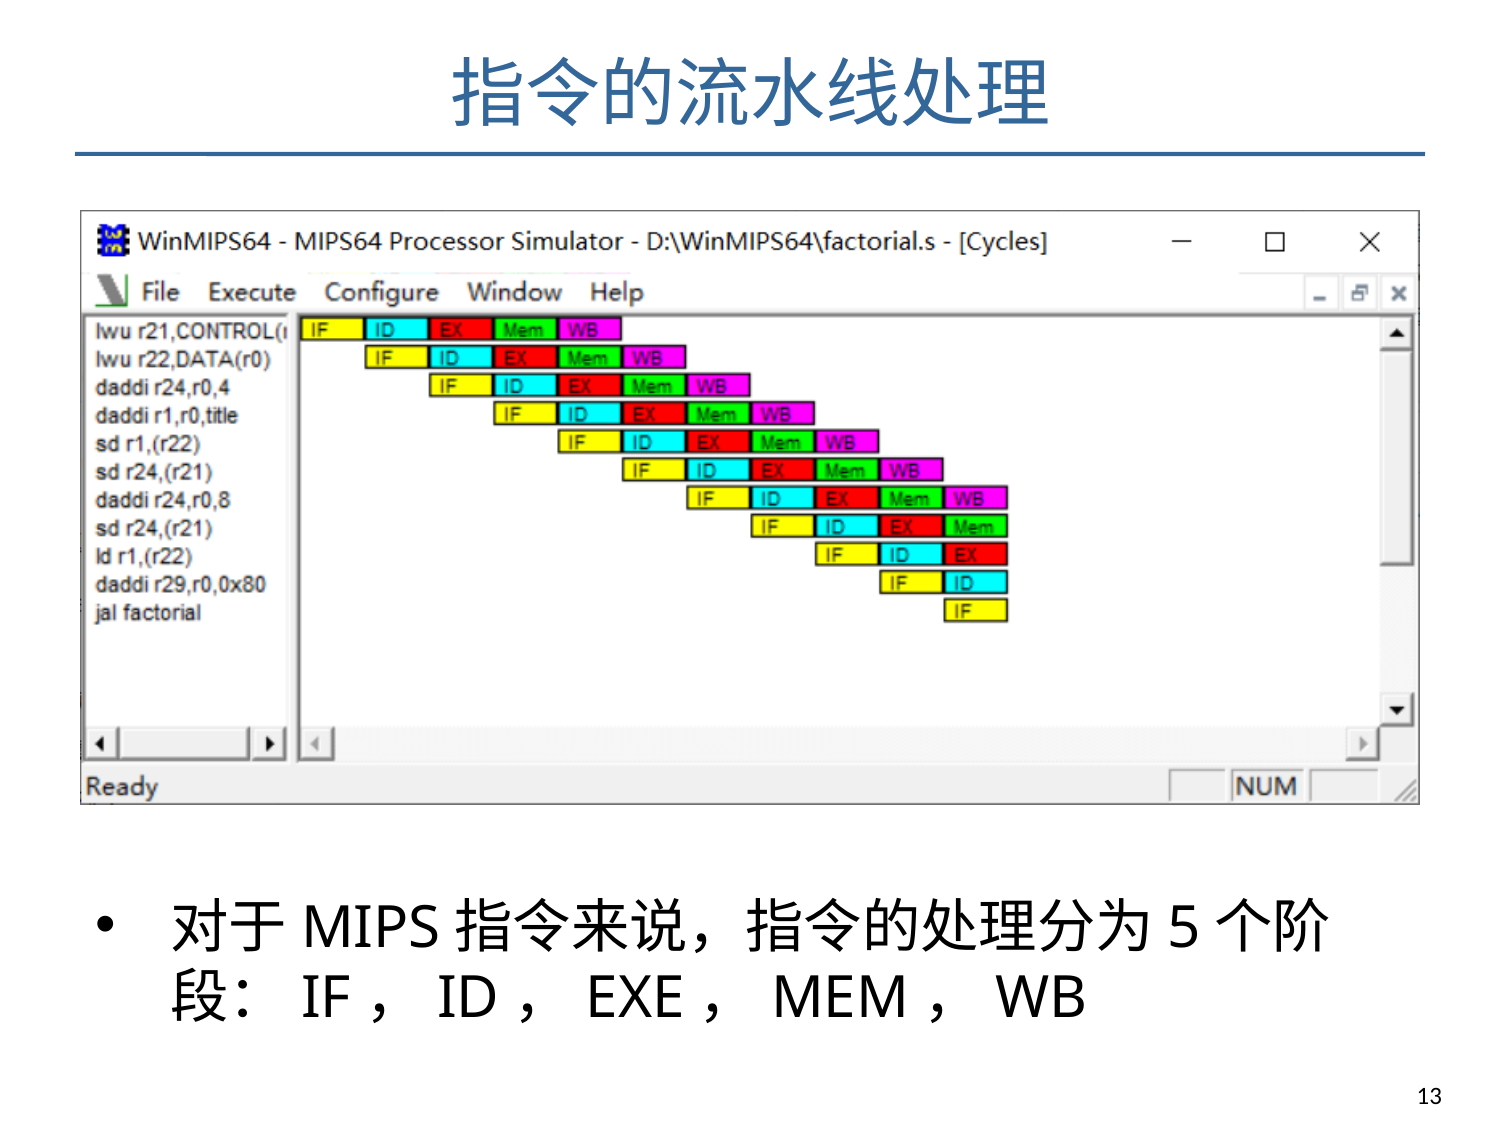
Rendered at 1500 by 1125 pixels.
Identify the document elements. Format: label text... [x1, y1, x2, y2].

picture [80, 209, 1420, 806]
slide_number 13 [1387, 1070, 1472, 1106]
text_box 对于MIPS指令来说，指令的处理分为5个阶段：IF，ID，EXE，MEM，WB [80, 881, 1387, 1037]
text_box 指令的流水线处理 [0, 34, 1500, 147]
